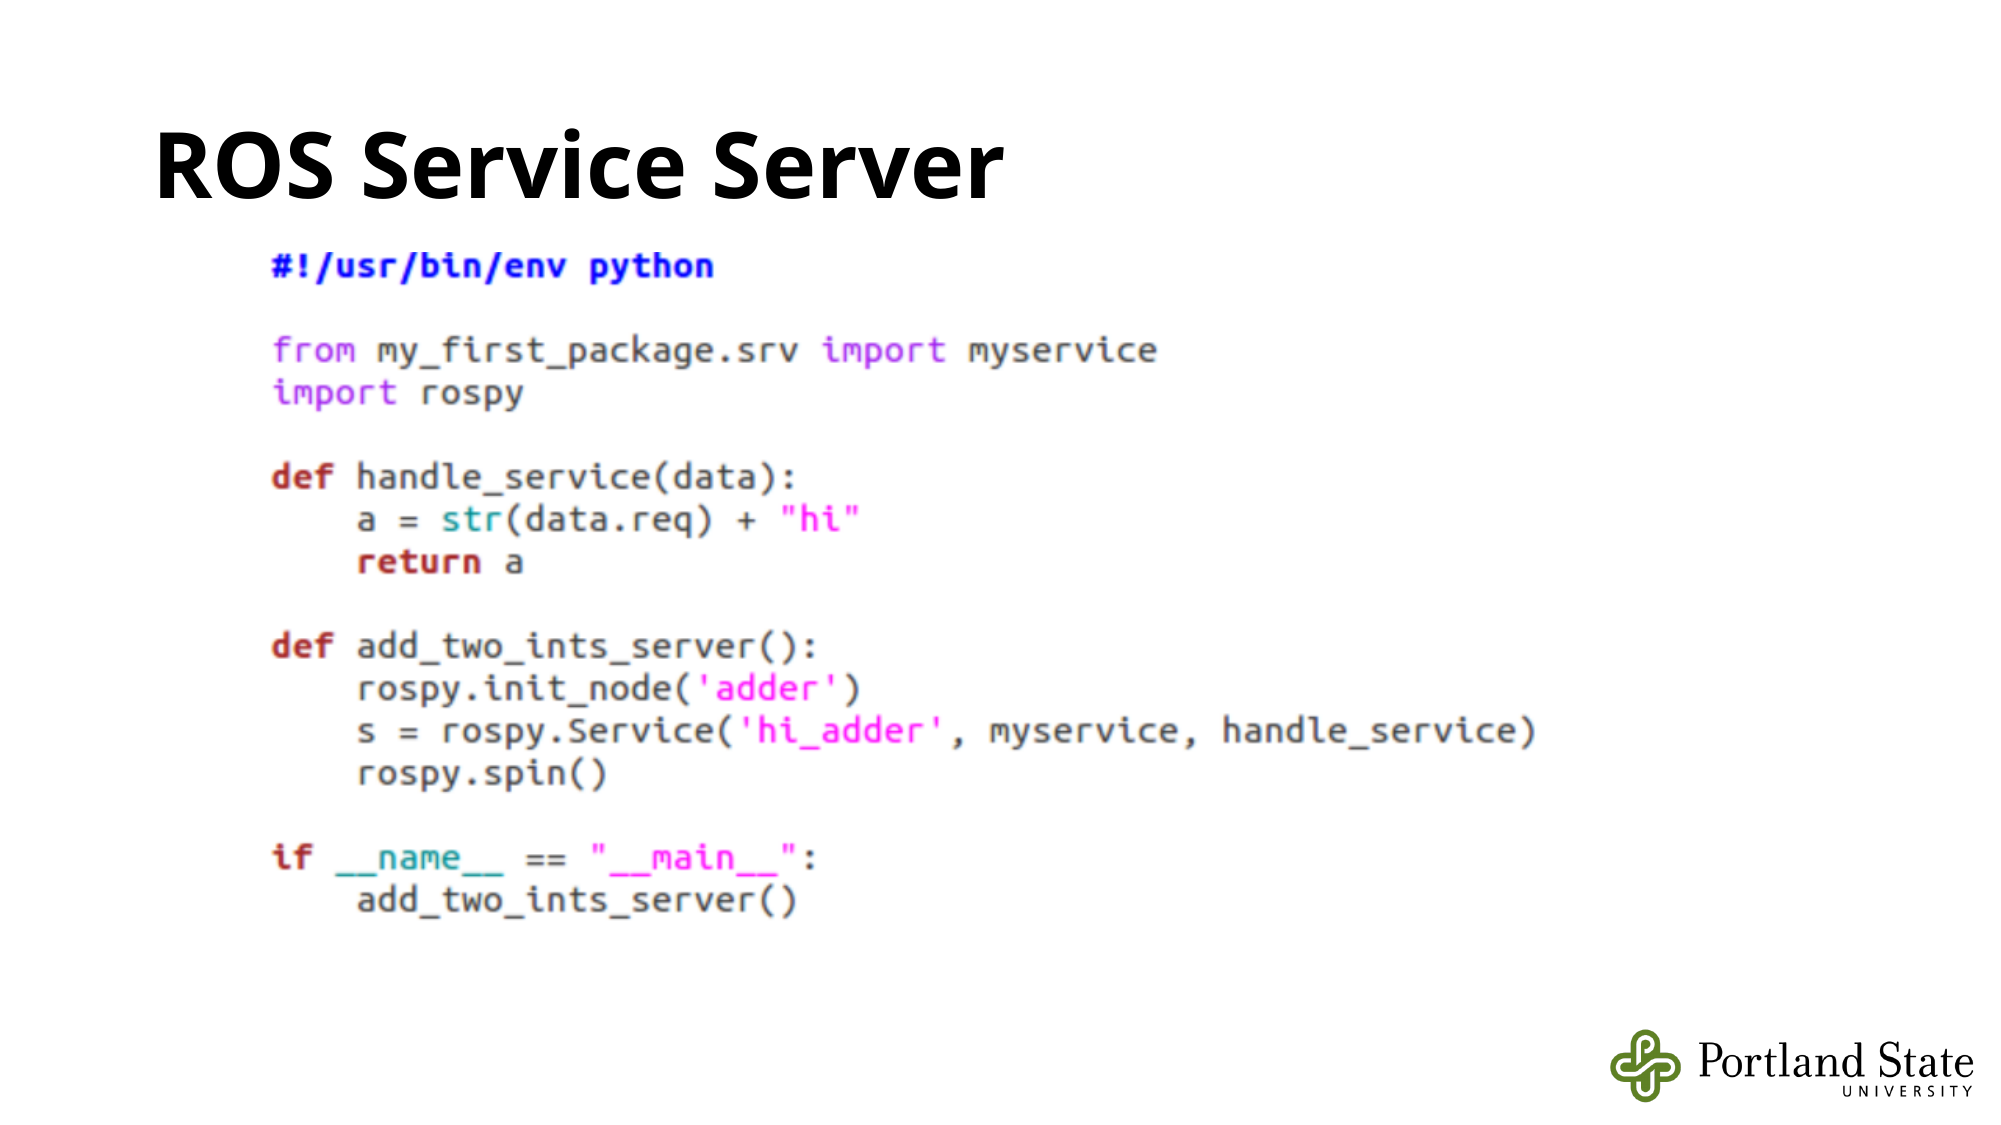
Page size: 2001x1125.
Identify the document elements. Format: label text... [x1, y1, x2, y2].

picture [1596, 1013, 1987, 1118]
picture [269, 252, 1746, 969]
title ROS Service Server [137, 59, 1863, 278]
